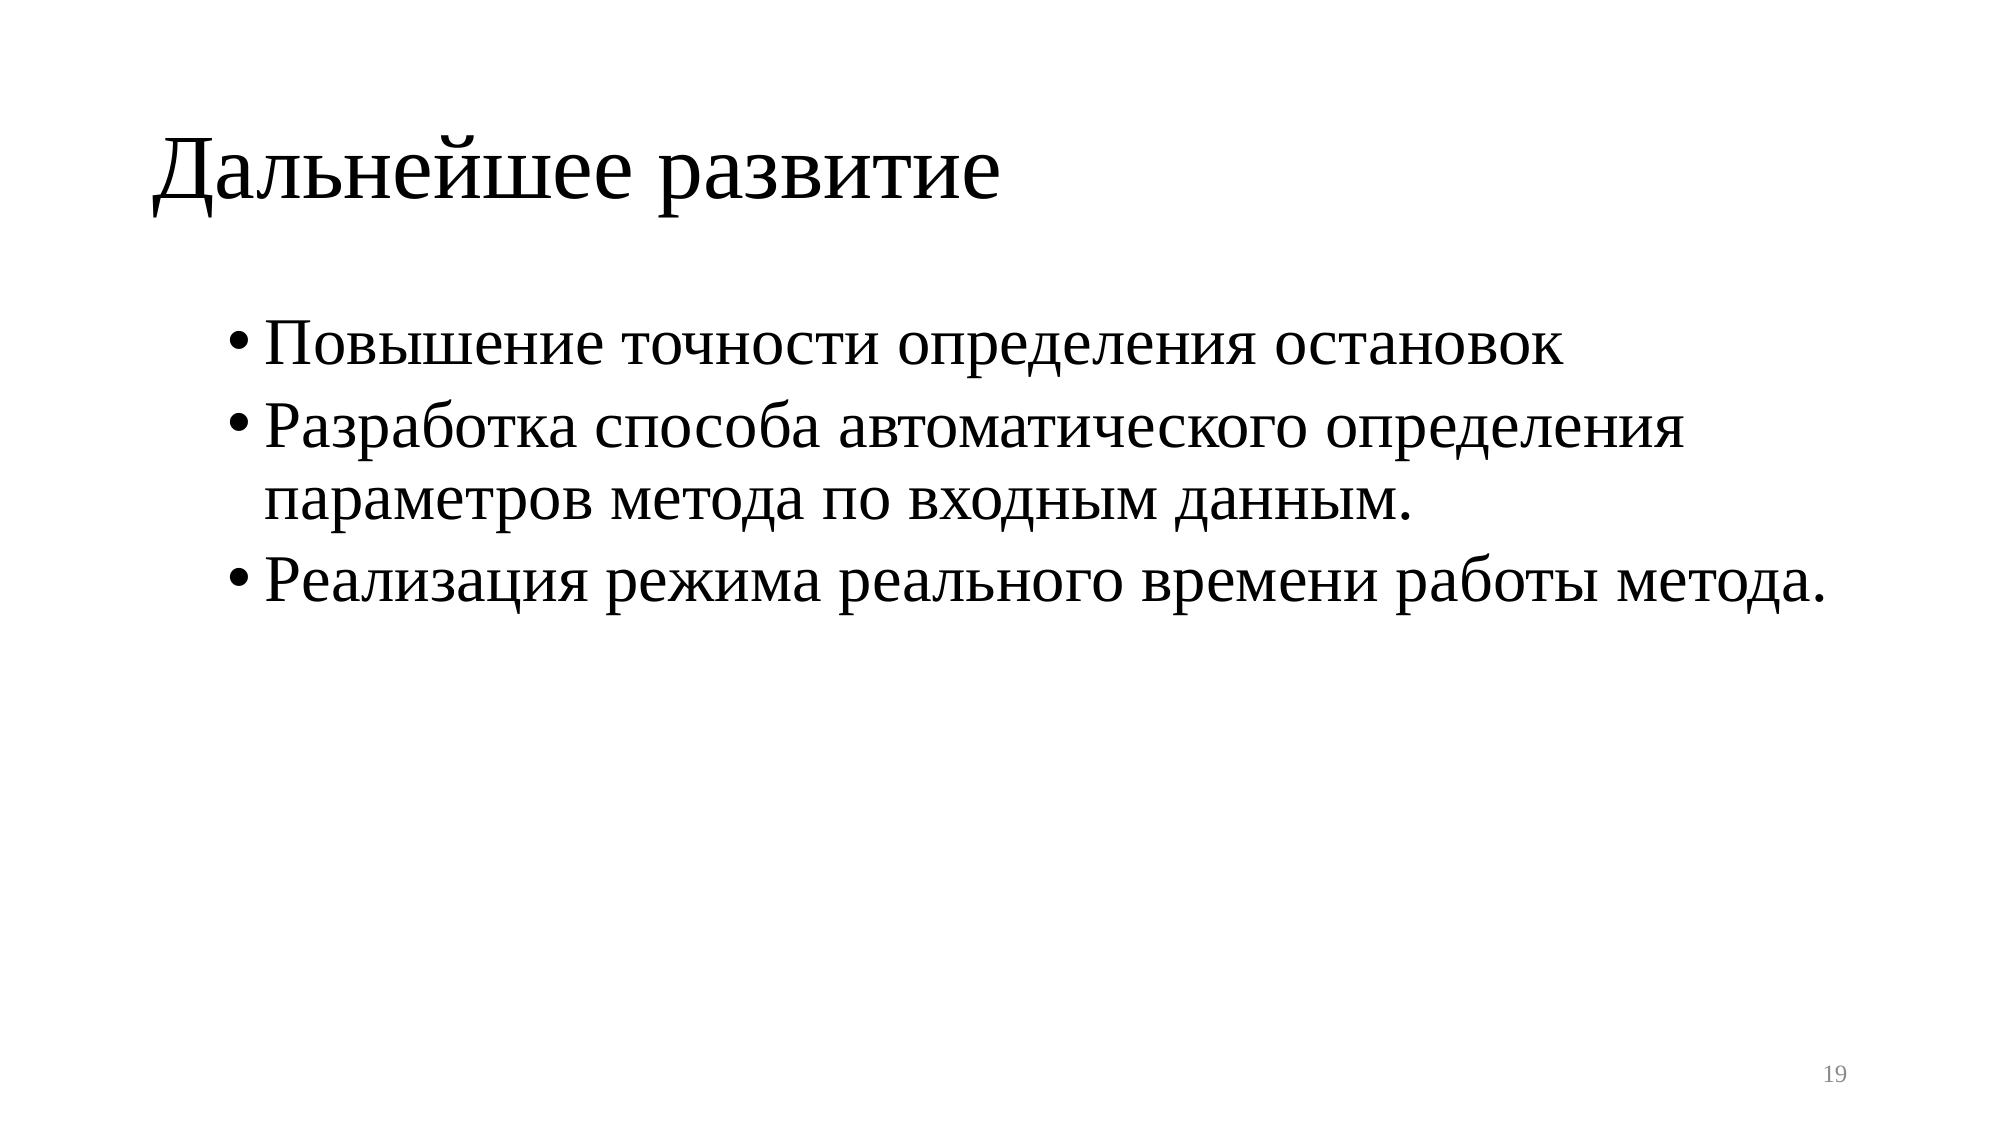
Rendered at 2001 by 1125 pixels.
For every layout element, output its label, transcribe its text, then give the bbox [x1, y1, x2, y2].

title Дальнейшее развитие [137, 59, 1863, 278]
list Повышение точности определения остановок Разработка способа автоматического определения параметров метода по входным данным. Реализация режима реального времени работы метода. [137, 299, 1863, 1014]
slide_number 19 [1412, 1042, 1863, 1103]
